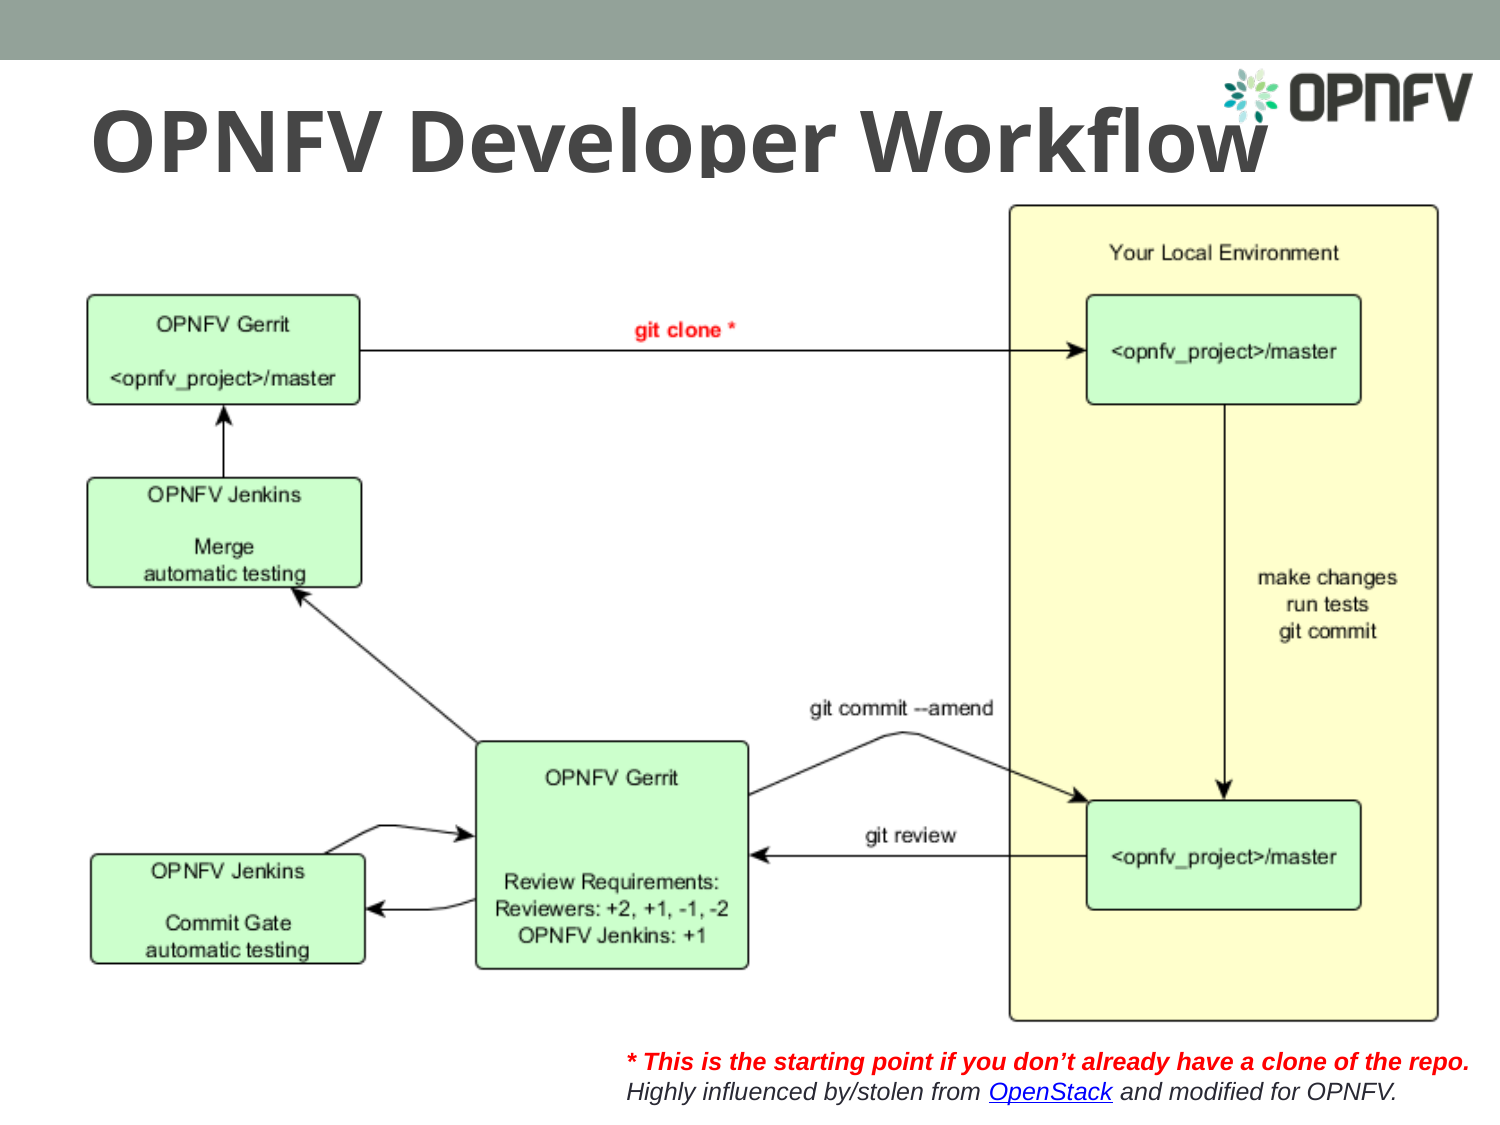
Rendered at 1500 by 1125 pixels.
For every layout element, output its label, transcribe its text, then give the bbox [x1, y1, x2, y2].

text_box OPNFV Developer Workflow [75, 45, 1425, 176]
text_box * This is the starting point if you don’t already have a clone of the repo. Highly influenced by/stolen from OpenStack and modified for OPNFV. [611, 1038, 1488, 1113]
picture [1224, 42, 1473, 156]
picture [59, 178, 1466, 1050]
